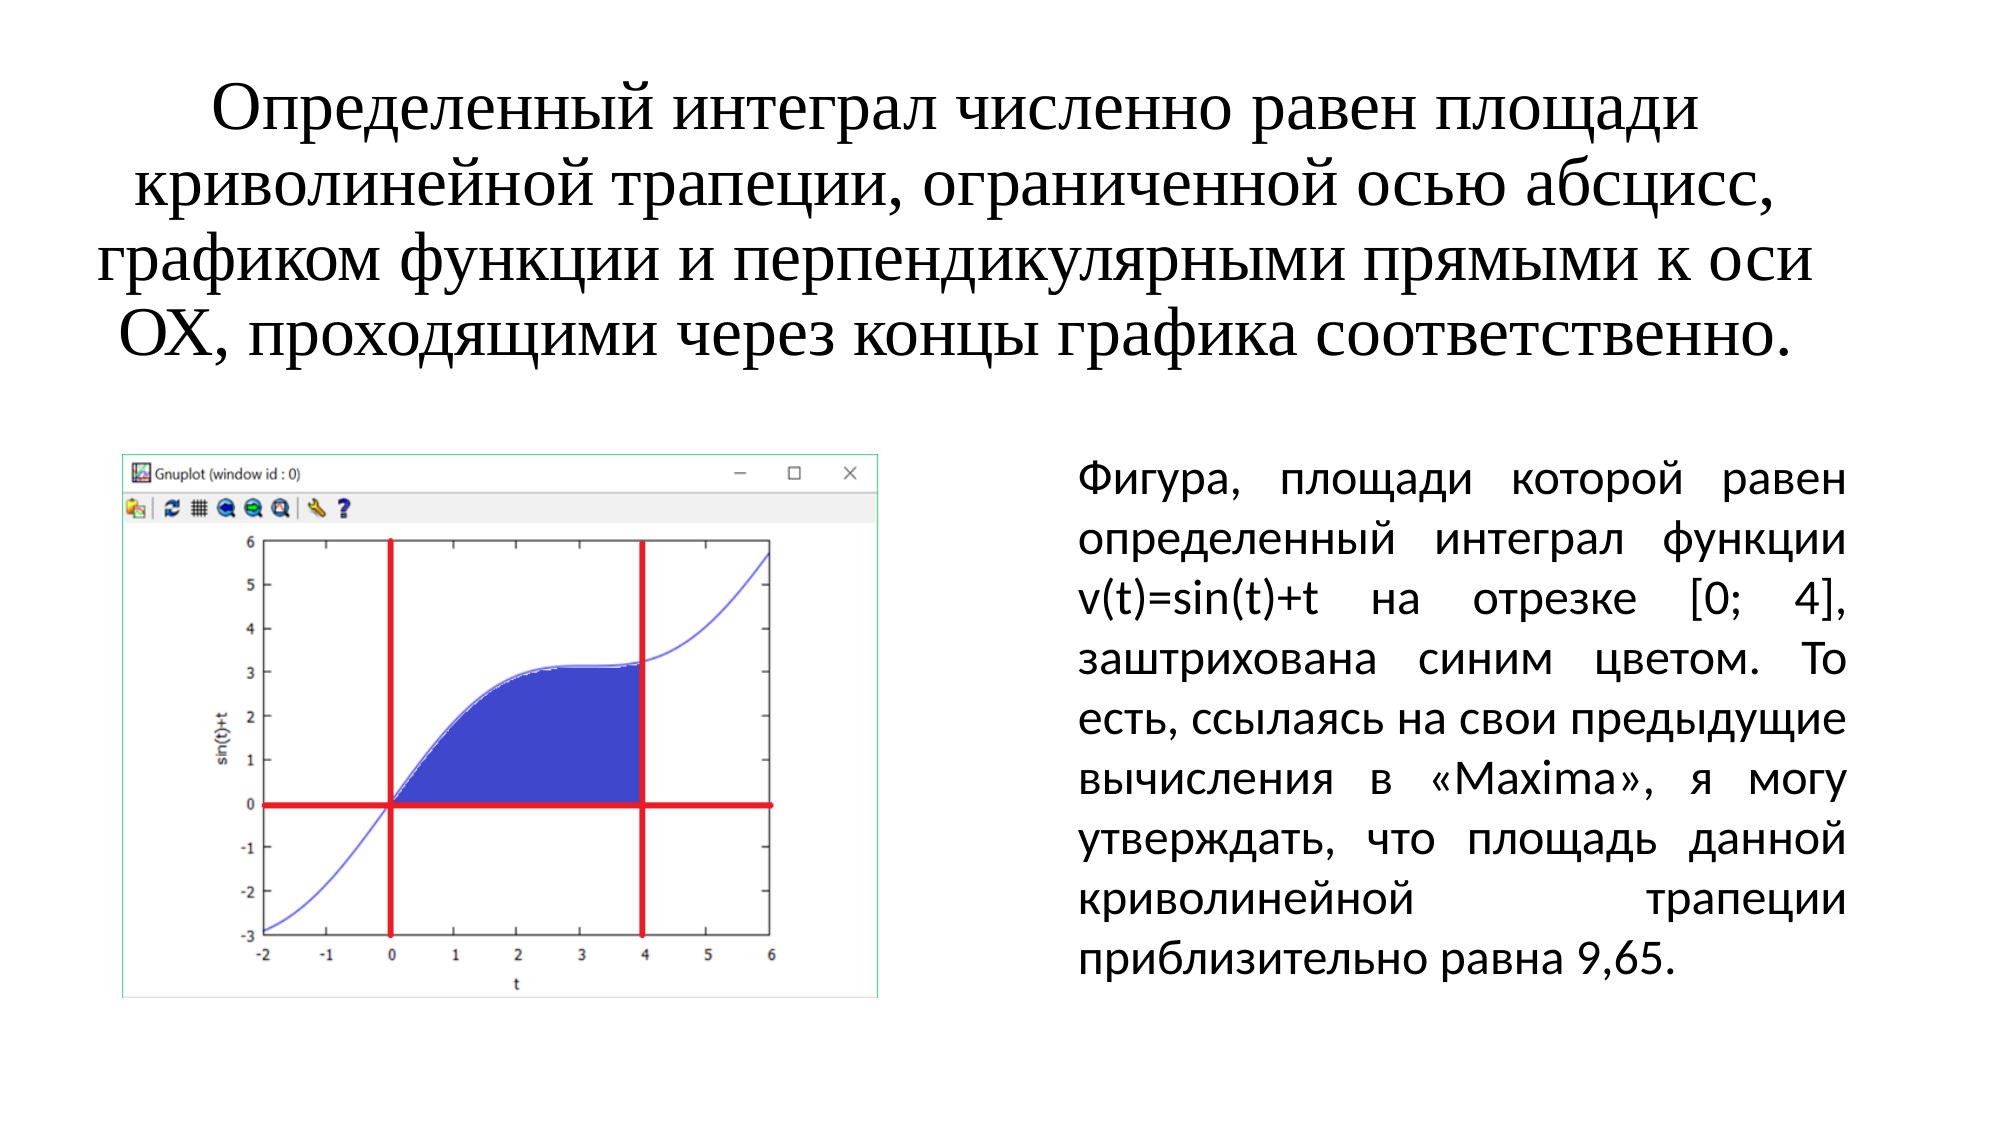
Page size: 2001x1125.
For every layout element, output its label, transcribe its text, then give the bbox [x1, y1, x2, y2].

picture [122, 454, 937, 998]
text_box Фигура, площади которой равен определенный интеграл функции v(t)=sin(t)+t на отрезке [0; 4], заштрихована синим цветом. То есть, ссылаясь на свои предыдущие вычисления в «Maxima», я могу утверждать, что площадь данной криволинейной трапеции приблизительно равна 9,65. [1063, 437, 1863, 1038]
title Определенный интеграл численно равен площади криволинейной трапеции, ограниченной осью абсцисс, графиком функции и перпендикулярными прямыми к оси ОХ, проходящими через концы графика соответственно. [50, 59, 1863, 484]
